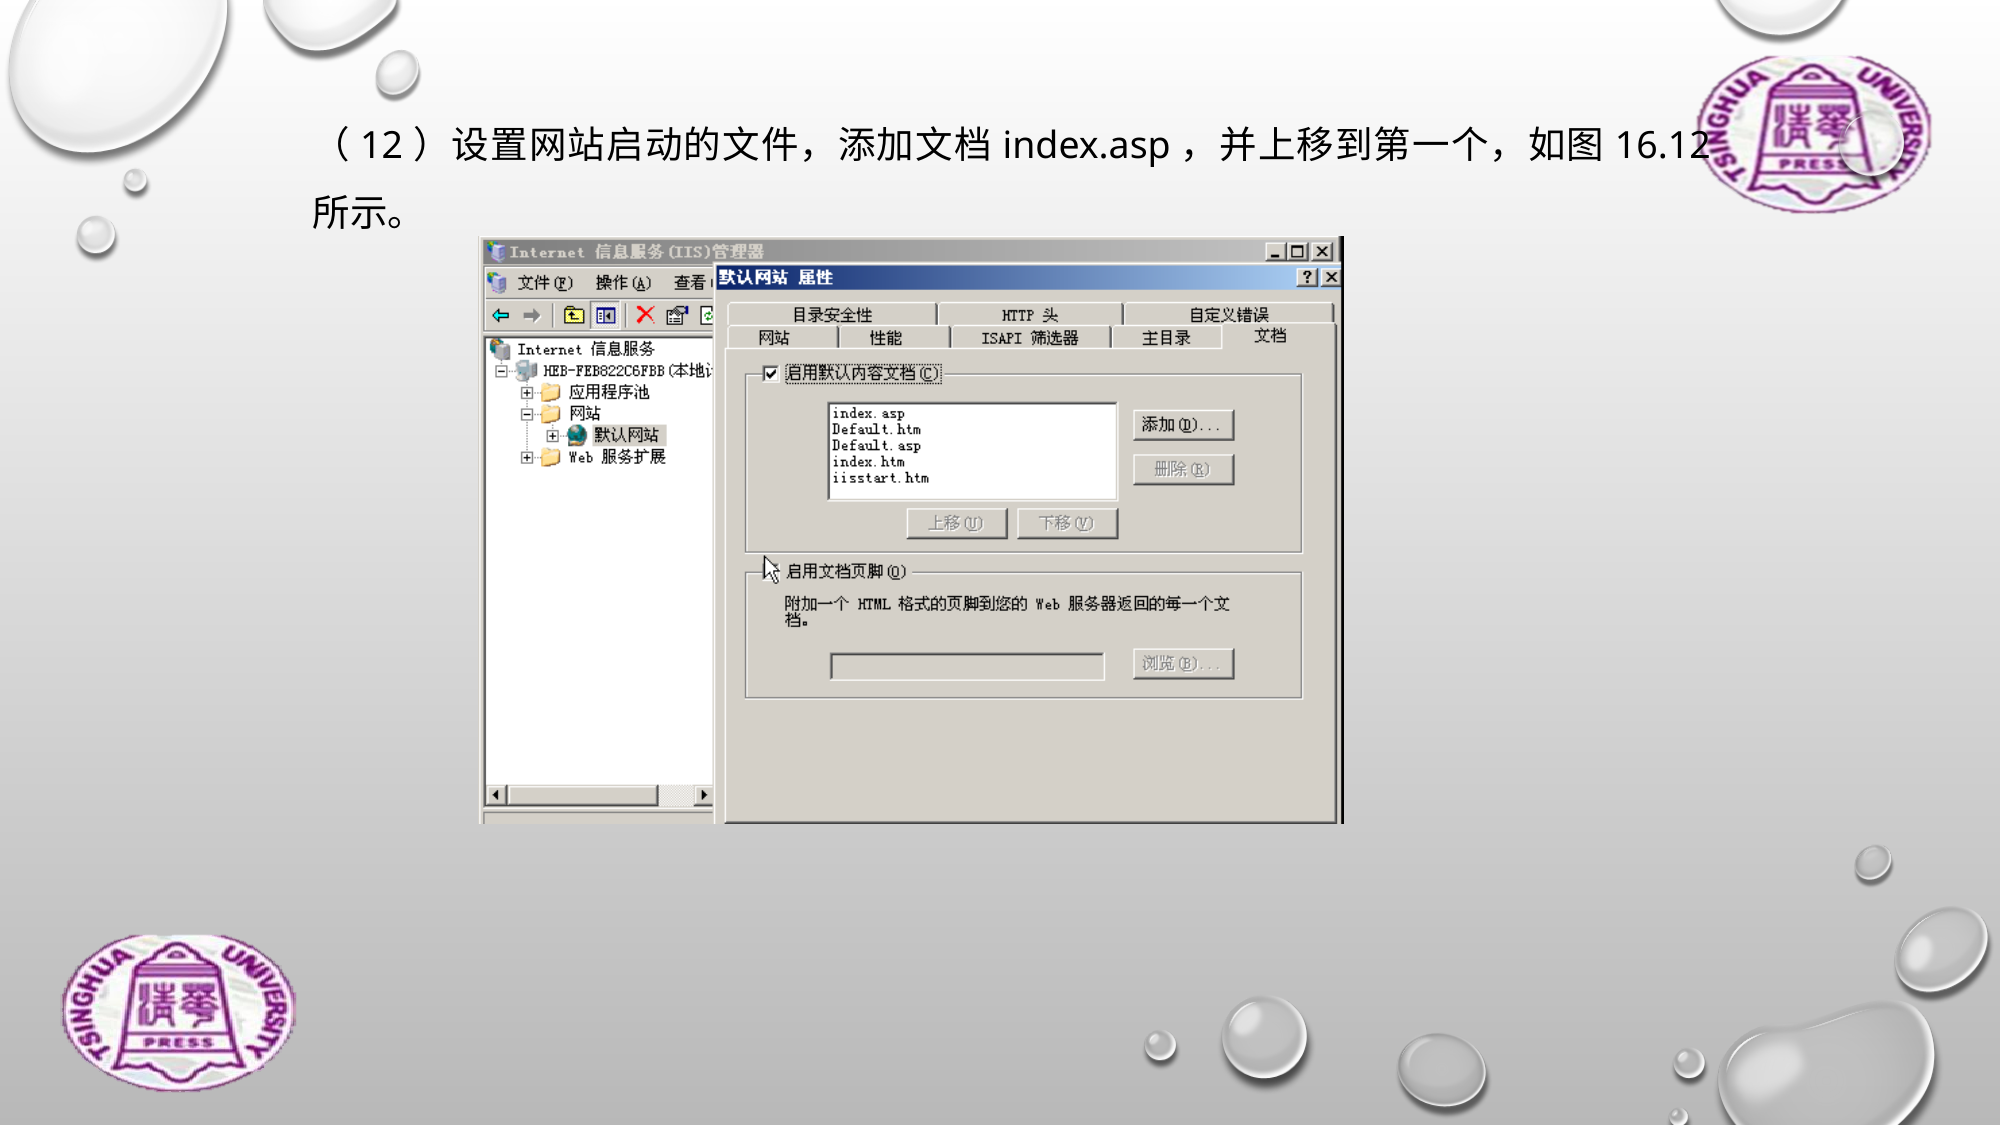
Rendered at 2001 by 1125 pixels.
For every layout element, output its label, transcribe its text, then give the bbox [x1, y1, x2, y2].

picture [0, 0, 2000, 1125]
text_box （12）设置网站启动的文件，添加文档index.asp，并上移到第一个，如图16.12所示。 [297, 91, 1735, 241]
